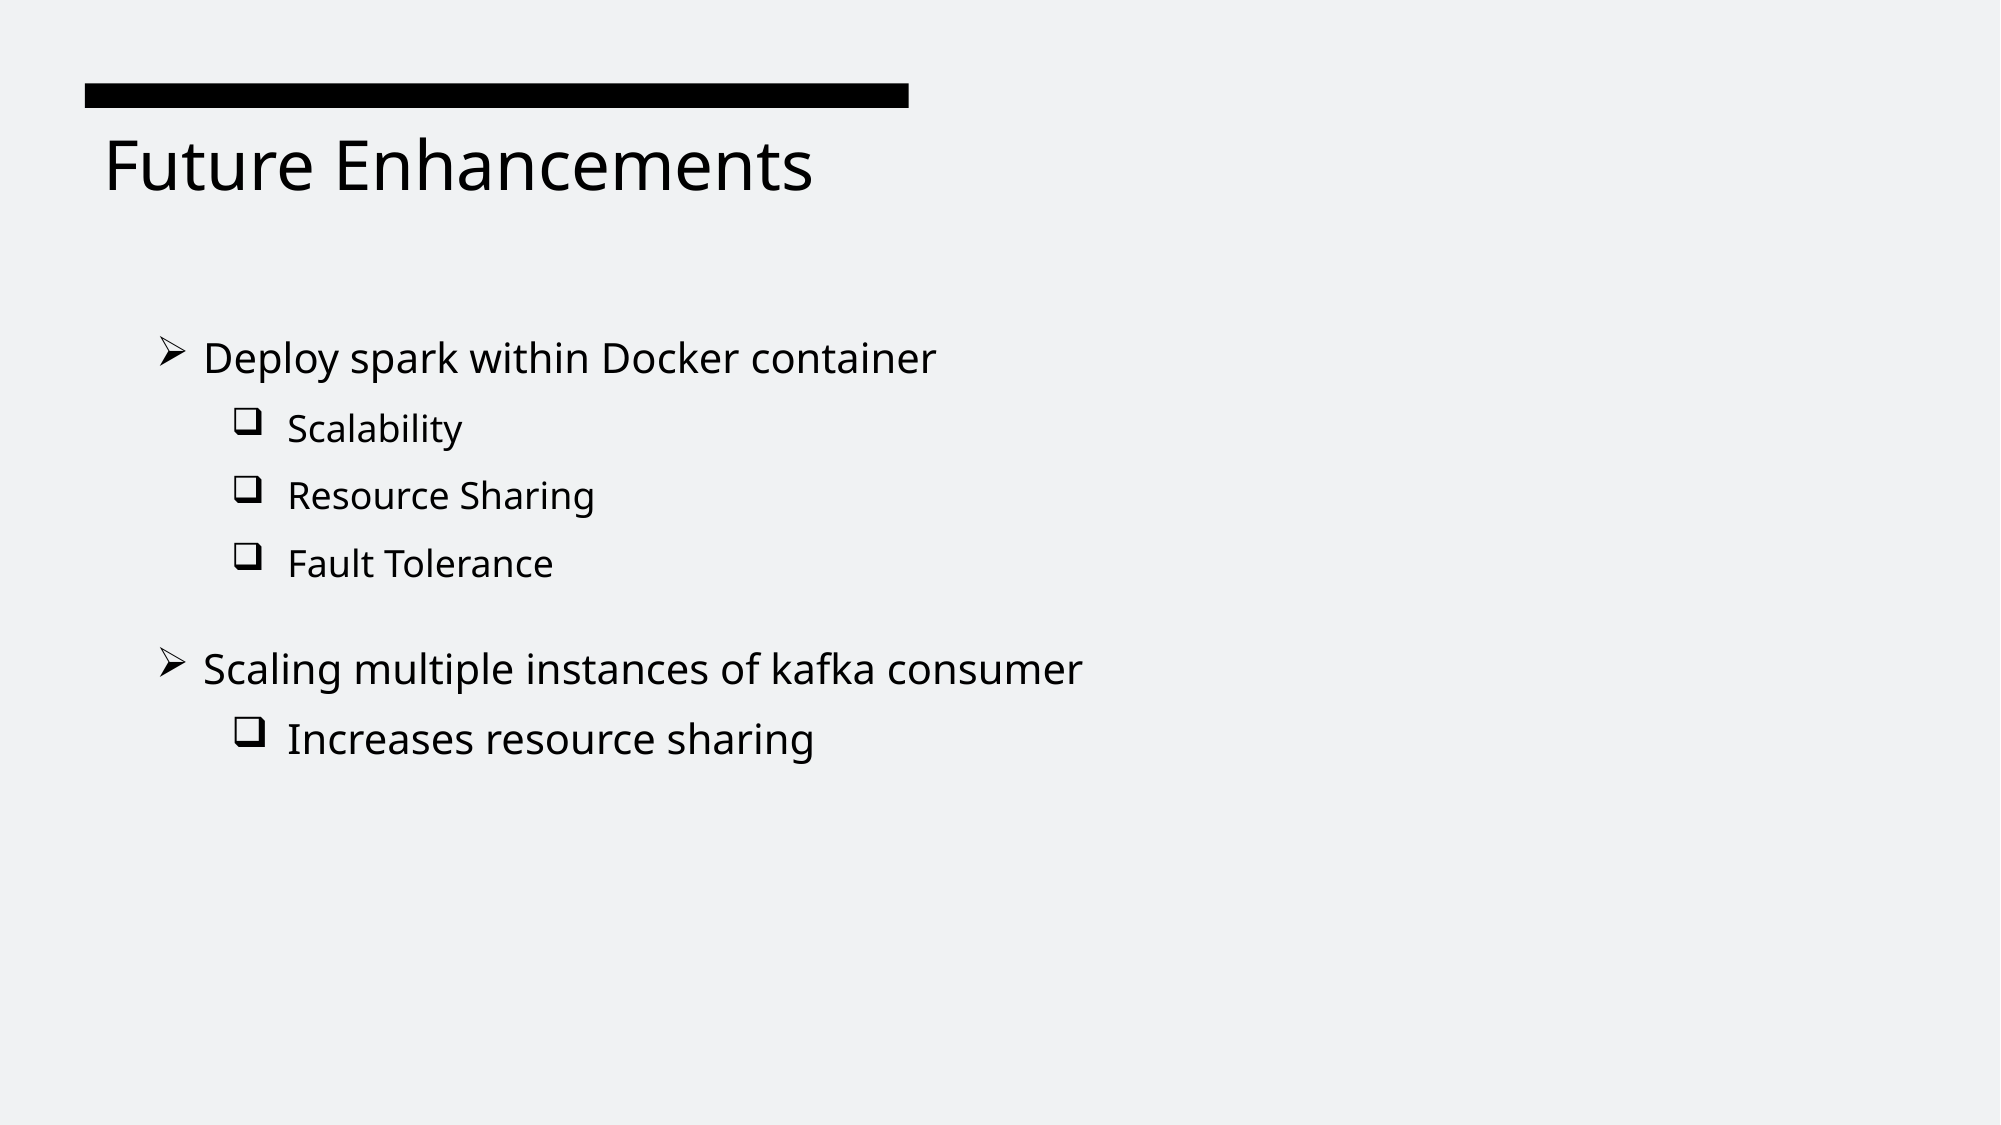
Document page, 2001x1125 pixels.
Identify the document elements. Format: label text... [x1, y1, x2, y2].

text_box Scaling multiple instances of kafka consumer Increases resource sharing [141, 631, 1142, 771]
text_box Deploy spark within Docker container Scalability Resource Sharing Fault Tolerance [141, 249, 1349, 785]
list Future Enhancements [88, 105, 922, 214]
